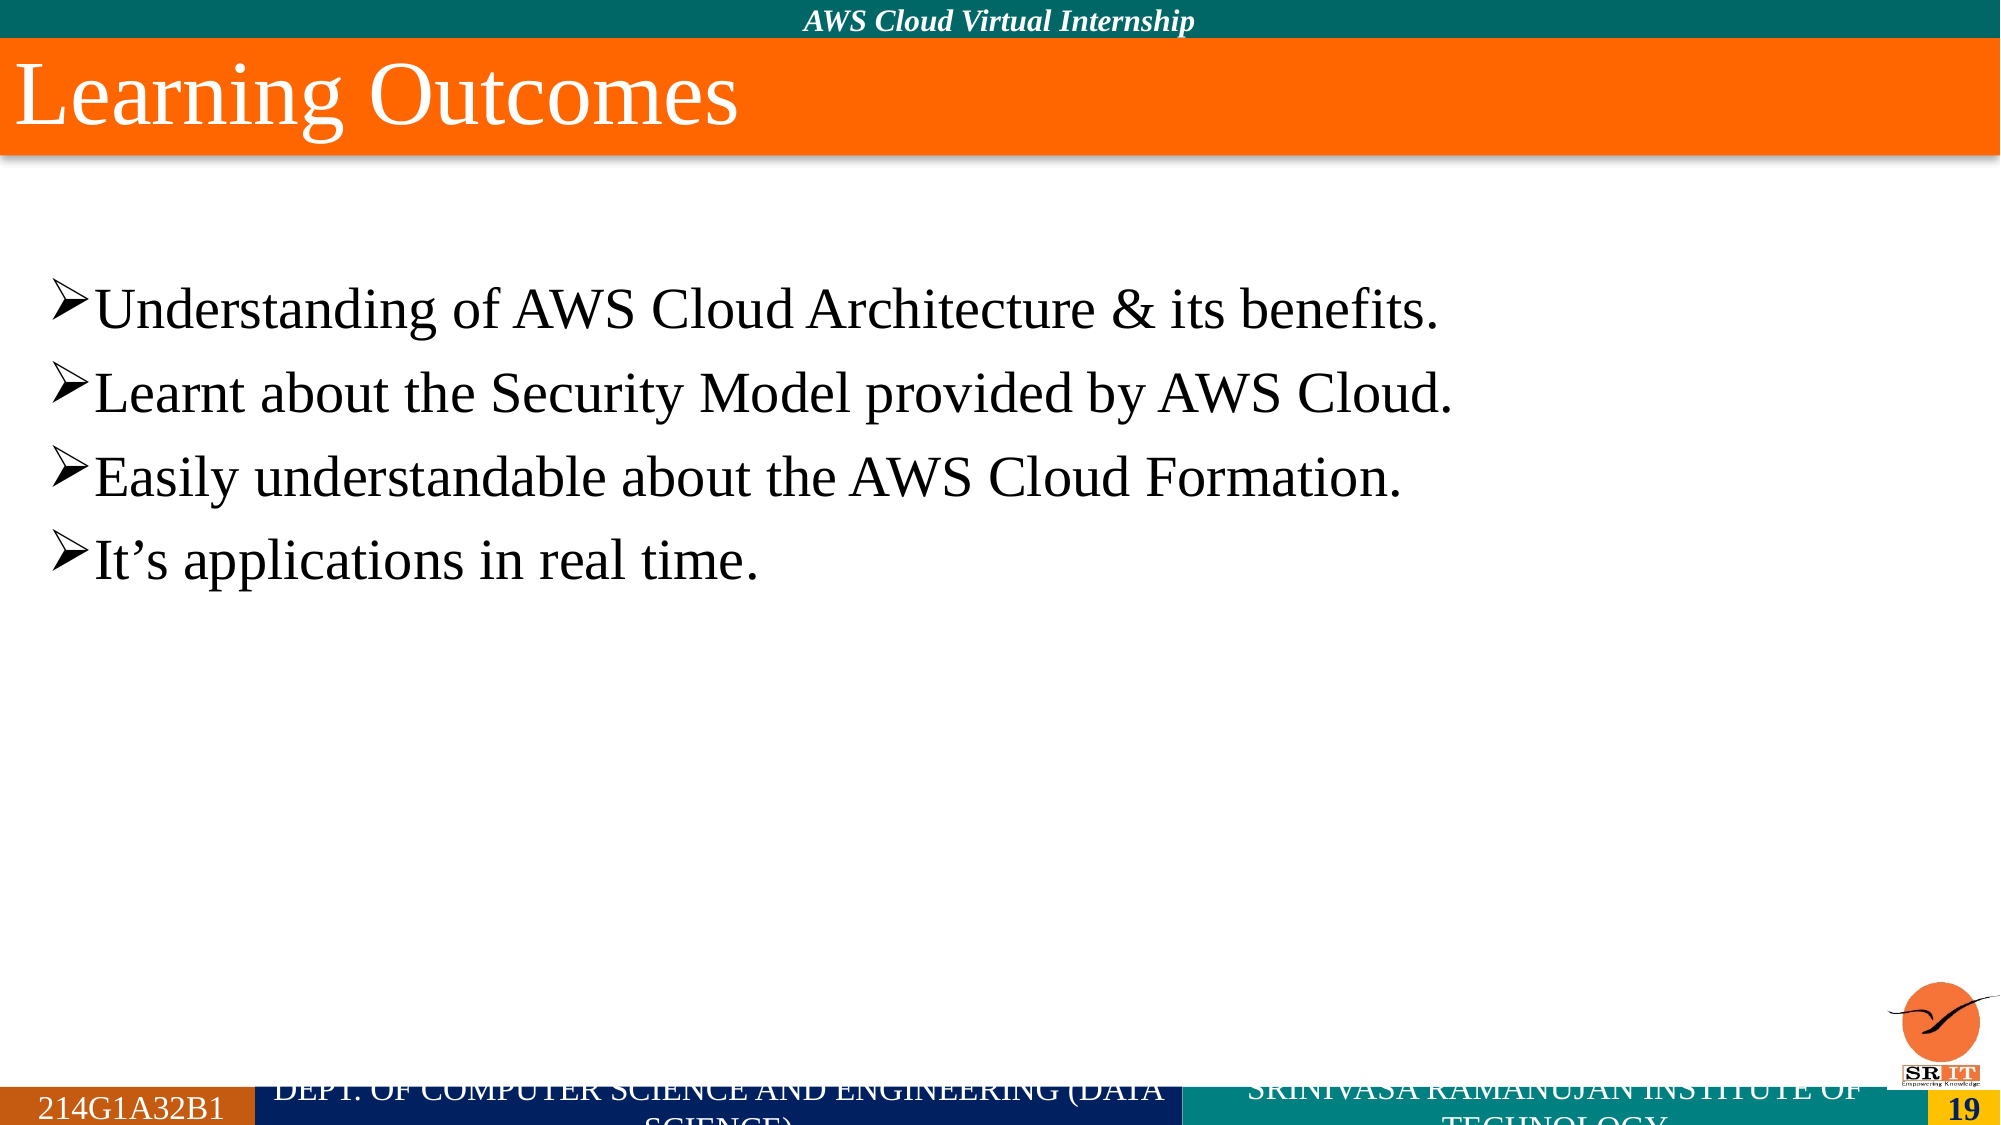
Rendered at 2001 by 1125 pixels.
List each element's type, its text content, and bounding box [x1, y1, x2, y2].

picture [1887, 977, 2000, 1090]
title Learning Outcomes [0, 38, 2000, 156]
list Understanding of AWS Cloud Architecture & its benefits. Learnt about the Security Model provided by AWS Cloud. Easily understandable about the AWS Cloud Formation. It’s applications in real time. [32, 179, 1965, 1065]
